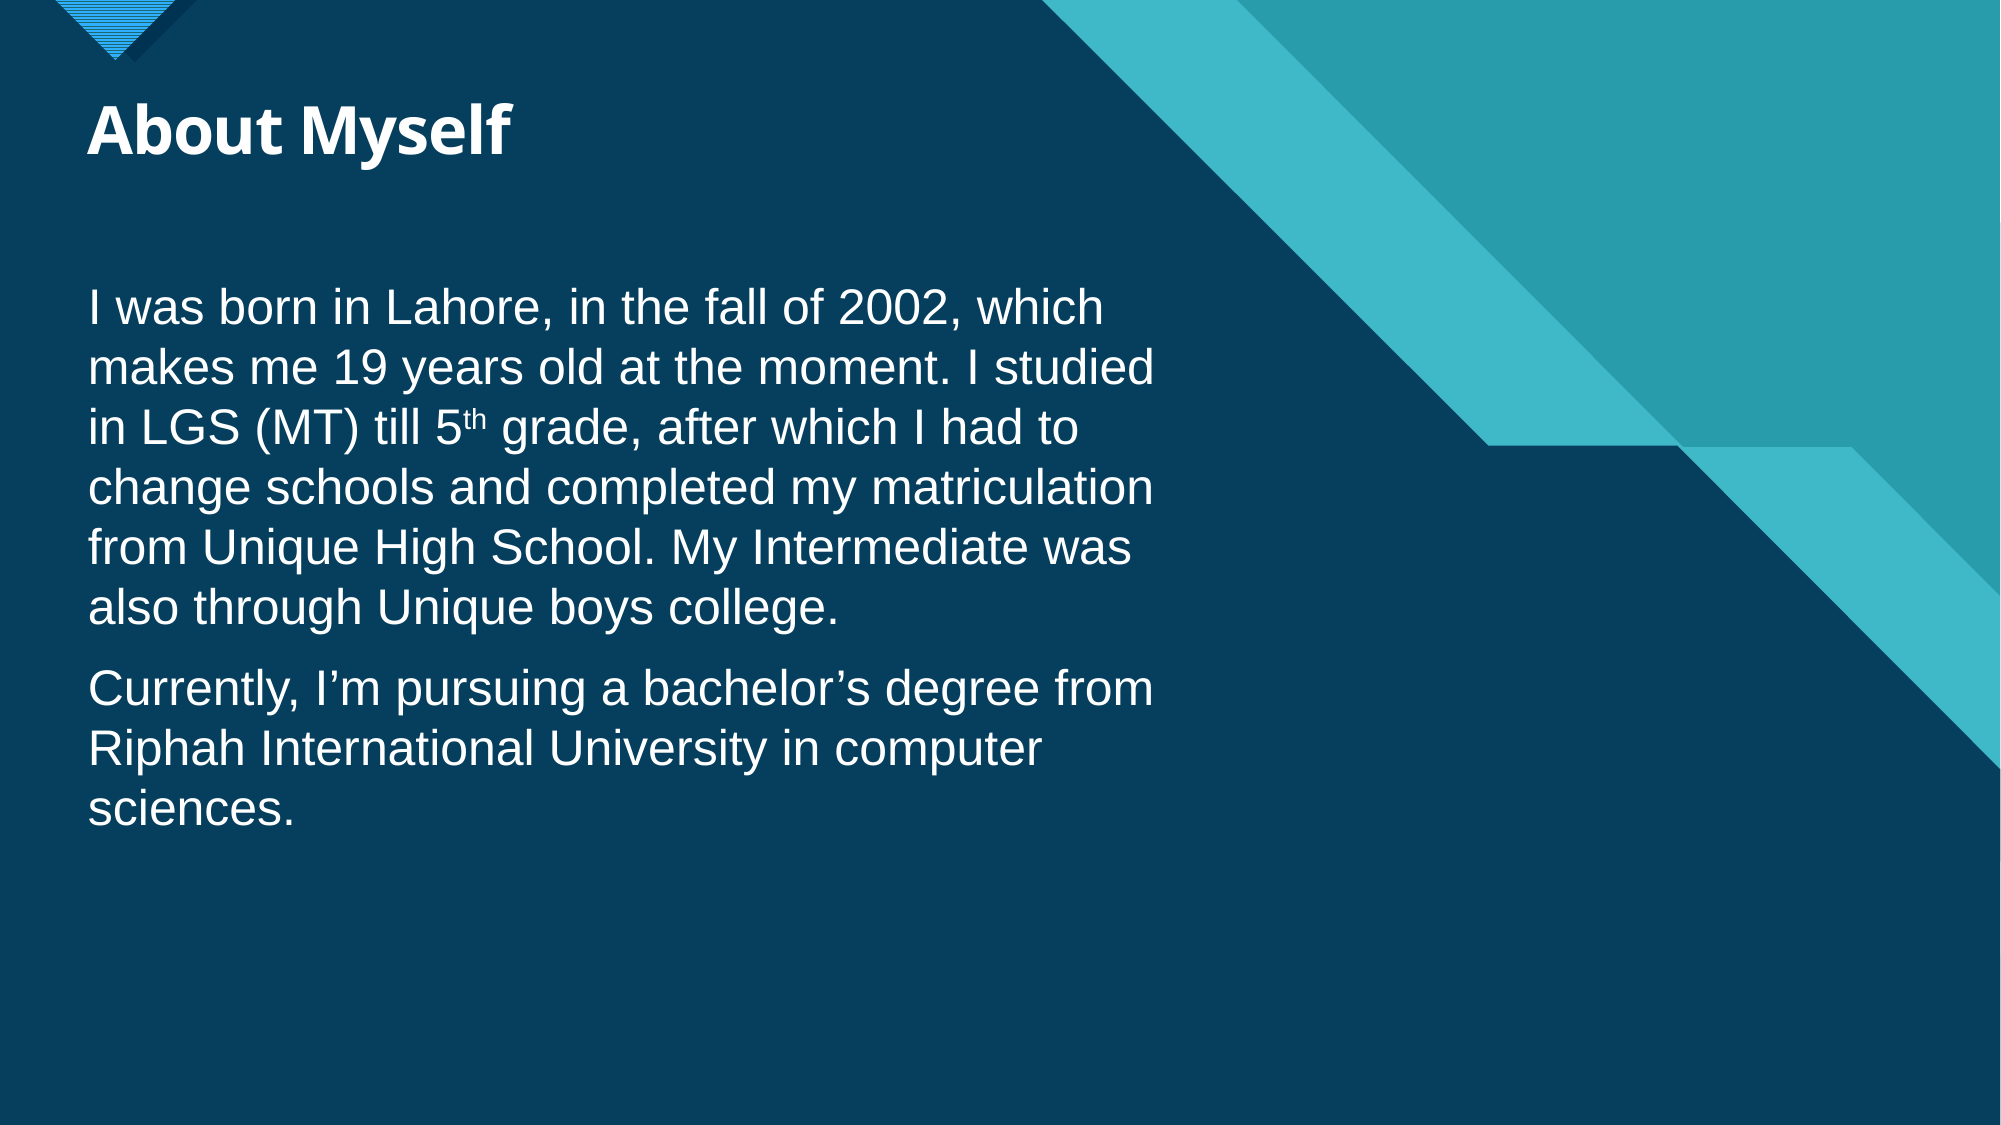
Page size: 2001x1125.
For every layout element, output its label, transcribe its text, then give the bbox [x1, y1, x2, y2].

list I was born in Lahore, in the fall of 2002, which makes me 19 years old at the moment. I studied in LGS (MT) till 5th grade, after which I had to change schools and completed my matriculation from Unique High School. My Intermediate was also through Unique boys college. Currently, I’m pursuing a bachelor’s degree from Riphah International University in computer sciences. [72, 266, 1175, 939]
title About Myself [72, 89, 1913, 177]
